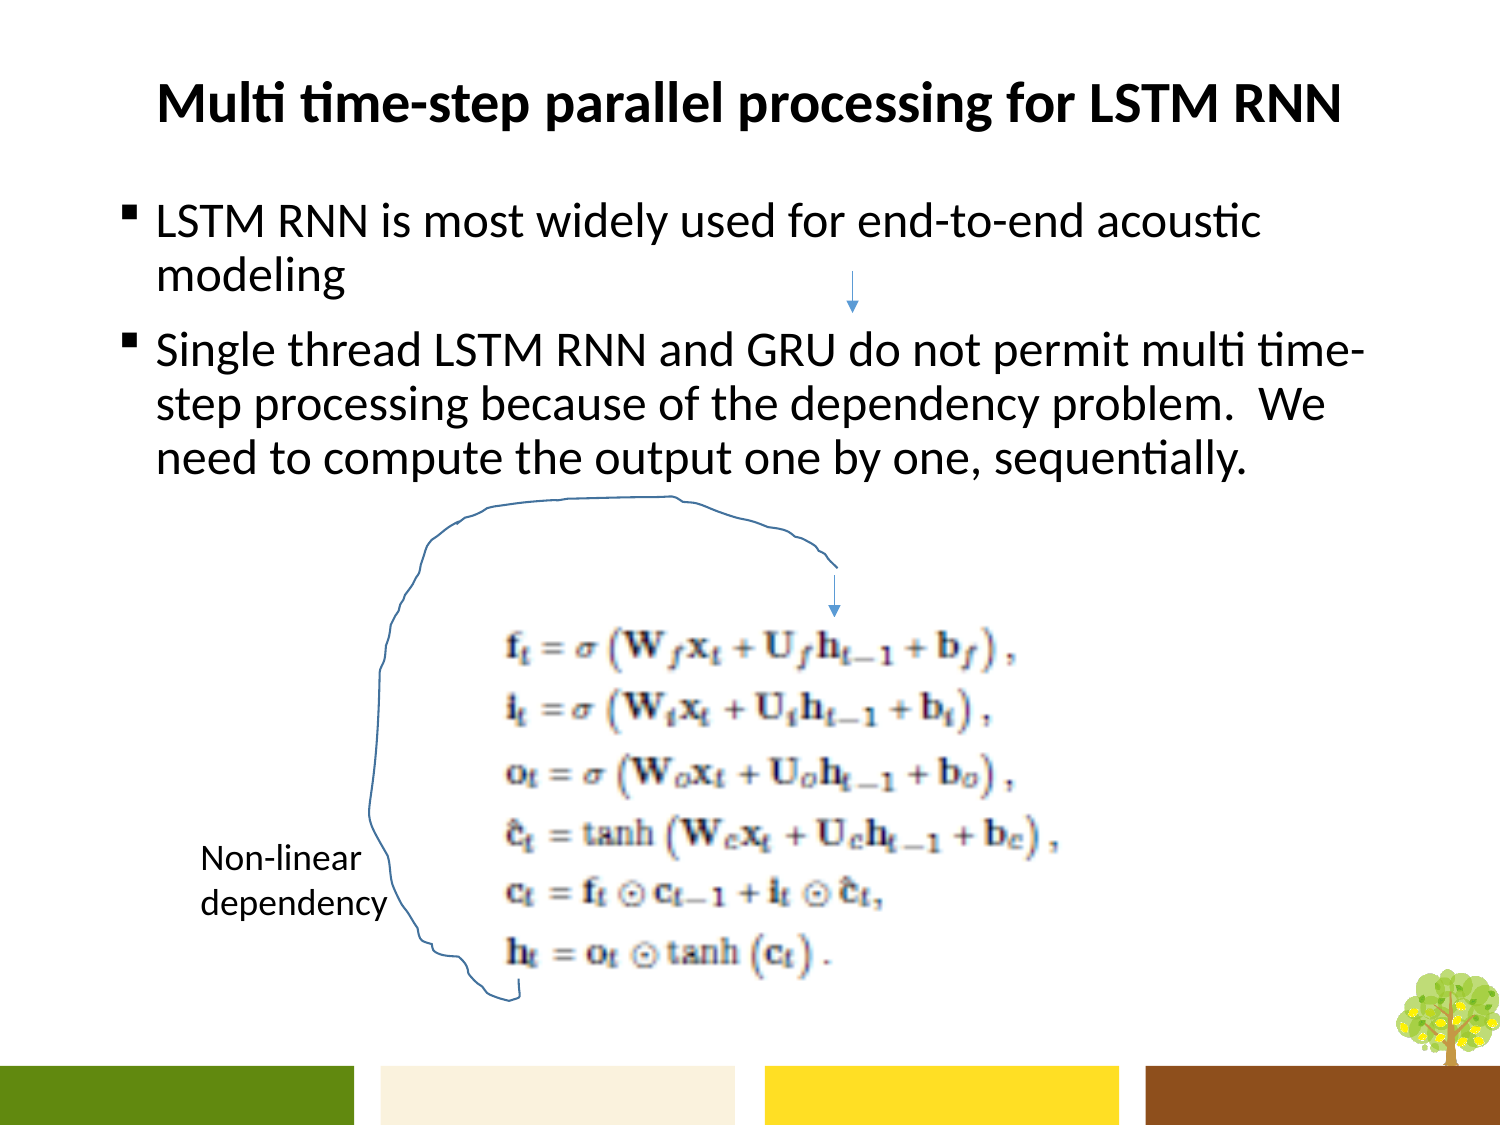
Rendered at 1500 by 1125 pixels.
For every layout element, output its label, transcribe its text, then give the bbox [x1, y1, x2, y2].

picture [1396, 969, 1500, 1066]
picture [436, 617, 1116, 1000]
text_box Non-linear dependency [185, 825, 404, 931]
list LSTM RNN is most widely used for end-to-end acoustic modeling Single thread LSTM RNN and GRU do not permit multi time-step processing because of the dependency problem. We need to compute the output one by one, sequentially. [103, 186, 1397, 1014]
title Multi time-step parallel processing for LSTM RNN [103, 59, 1397, 149]
text_box [368, 495, 839, 954]
